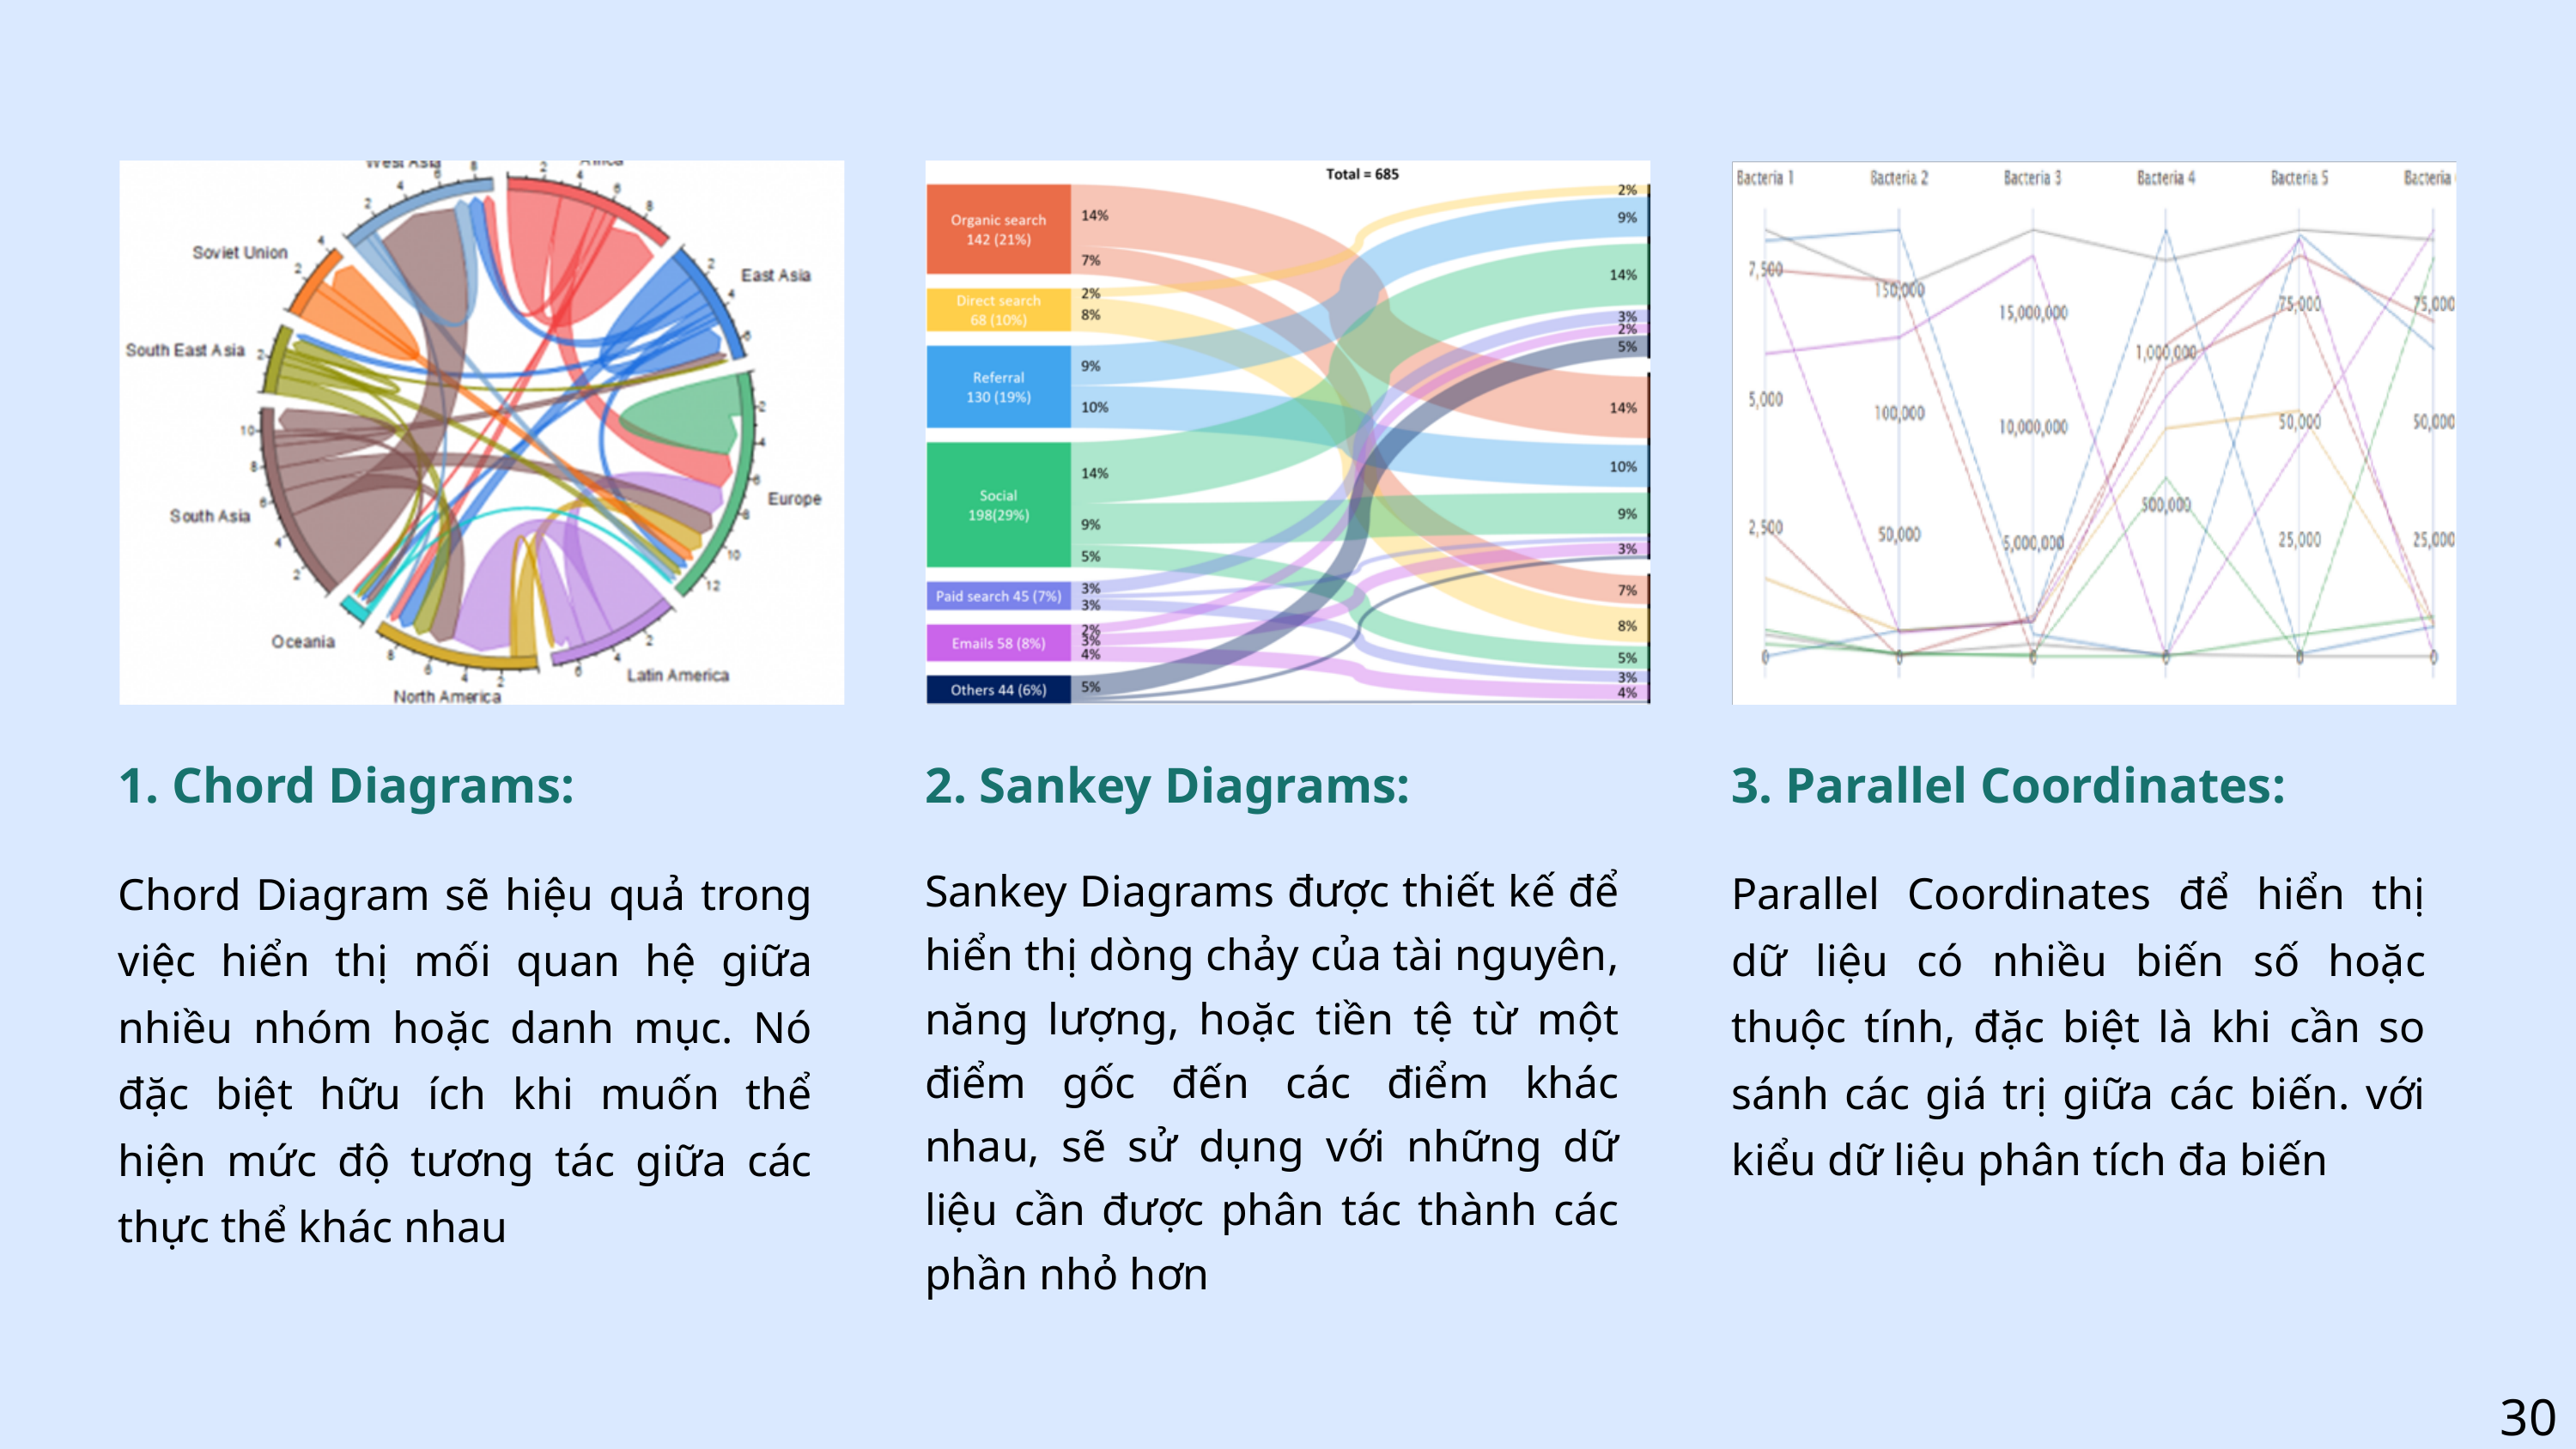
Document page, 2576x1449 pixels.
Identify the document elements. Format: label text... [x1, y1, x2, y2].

text_box 3. Parallel Coordinates: [1731, 745, 2458, 813]
text_box 2. Sankey Diagrams: [925, 745, 1652, 813]
text_box Parallel Coordinates để hiển thị dữ liệu có nhiều biến số hoặc thuộc tính, đặc biệt là khi cần so sánh các giá trị giữa các biến. với kiểu dữ liệu phân tích đa biến [1731, 852, 2427, 1185]
text_box 1. Chord Diagrams: [118, 745, 845, 813]
text_box 30 [2488, 1379, 2571, 1449]
text_box Chord Diagram sẽ hiệu quả trong việc hiển thị mối quan hệ giữa nhiều nhóm hoặc danh mục. Nó đặc biệt hữu ích khi muốn thể hiện mức độ tương tác giữa các thực thể khác nhau [118, 852, 813, 1319]
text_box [925, 161, 1651, 705]
text_box Sankey Diagrams được thiết kế để hiển thị dòng chảy của tài nguyên, năng lượng, hoặc tiền tệ từ một điểm gốc đến các điểm khác nhau, sẽ sử dụng với những dữ liệu cần được phân tác thành các phần nhỏ hơn [925, 852, 1619, 1299]
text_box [119, 161, 845, 705]
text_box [1731, 161, 2457, 705]
